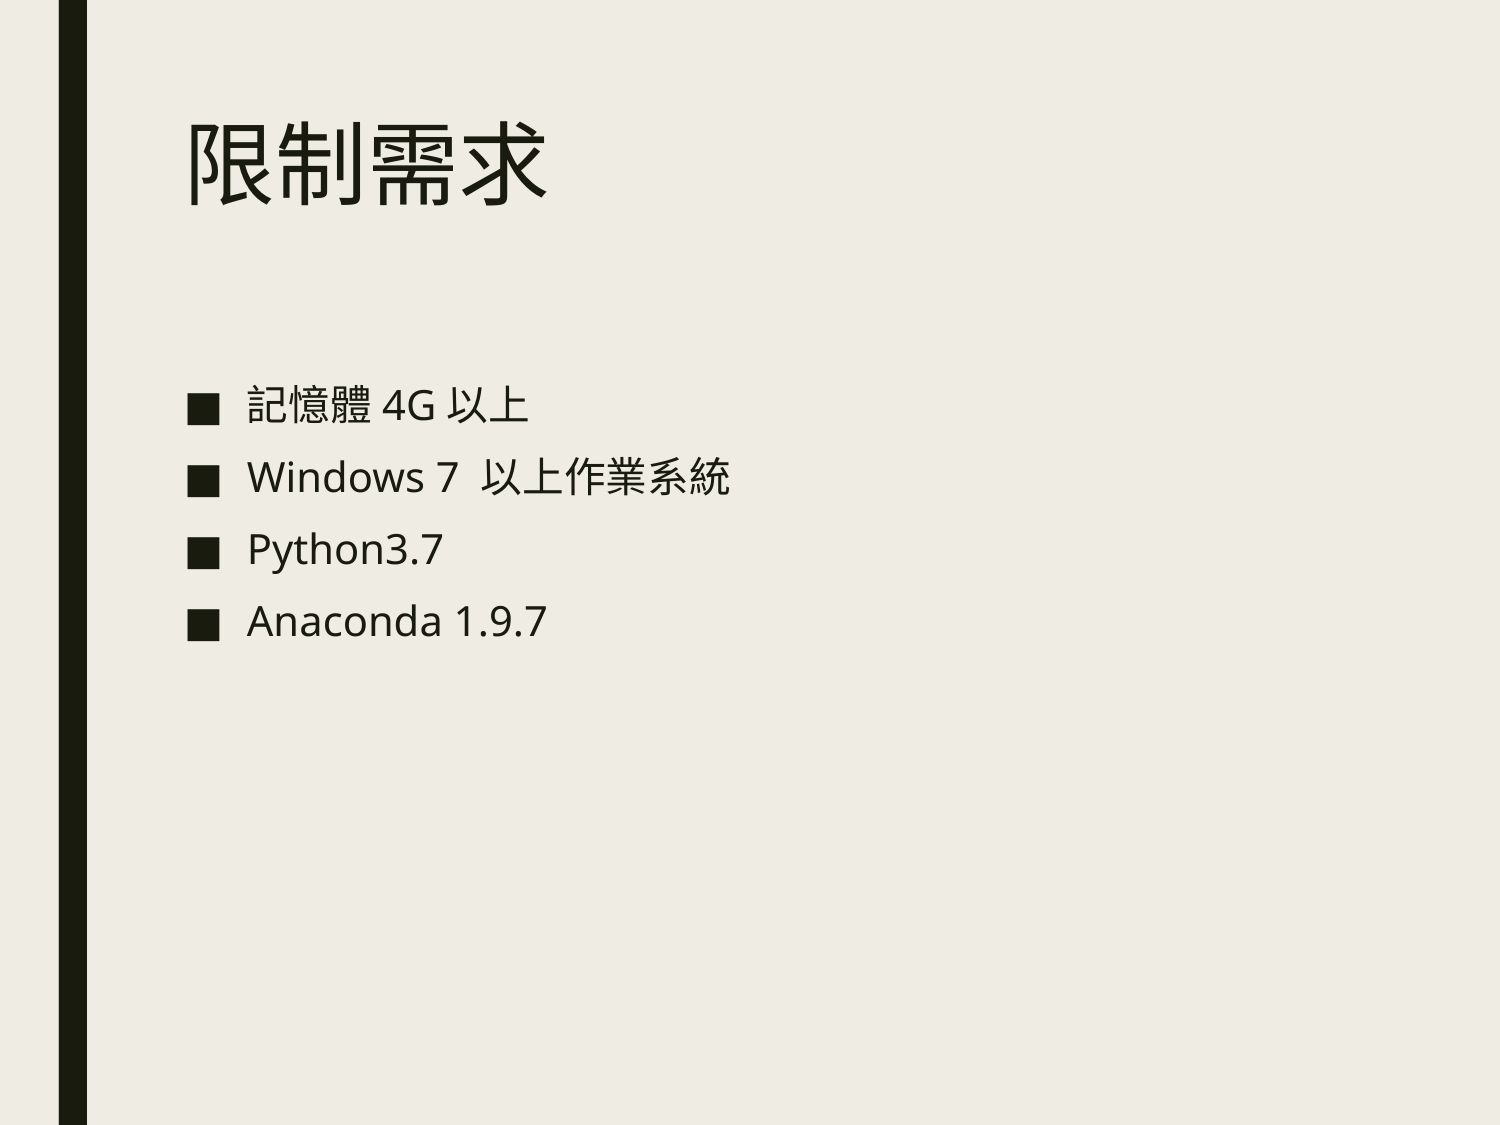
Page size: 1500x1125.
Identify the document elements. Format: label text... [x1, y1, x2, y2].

list 記憶體4G以上 Windows 7 以上作業系統 Python3.7 Anaconda 1.9.7 [168, 375, 1441, 963]
title 限制需求 [168, 112, 1351, 357]
